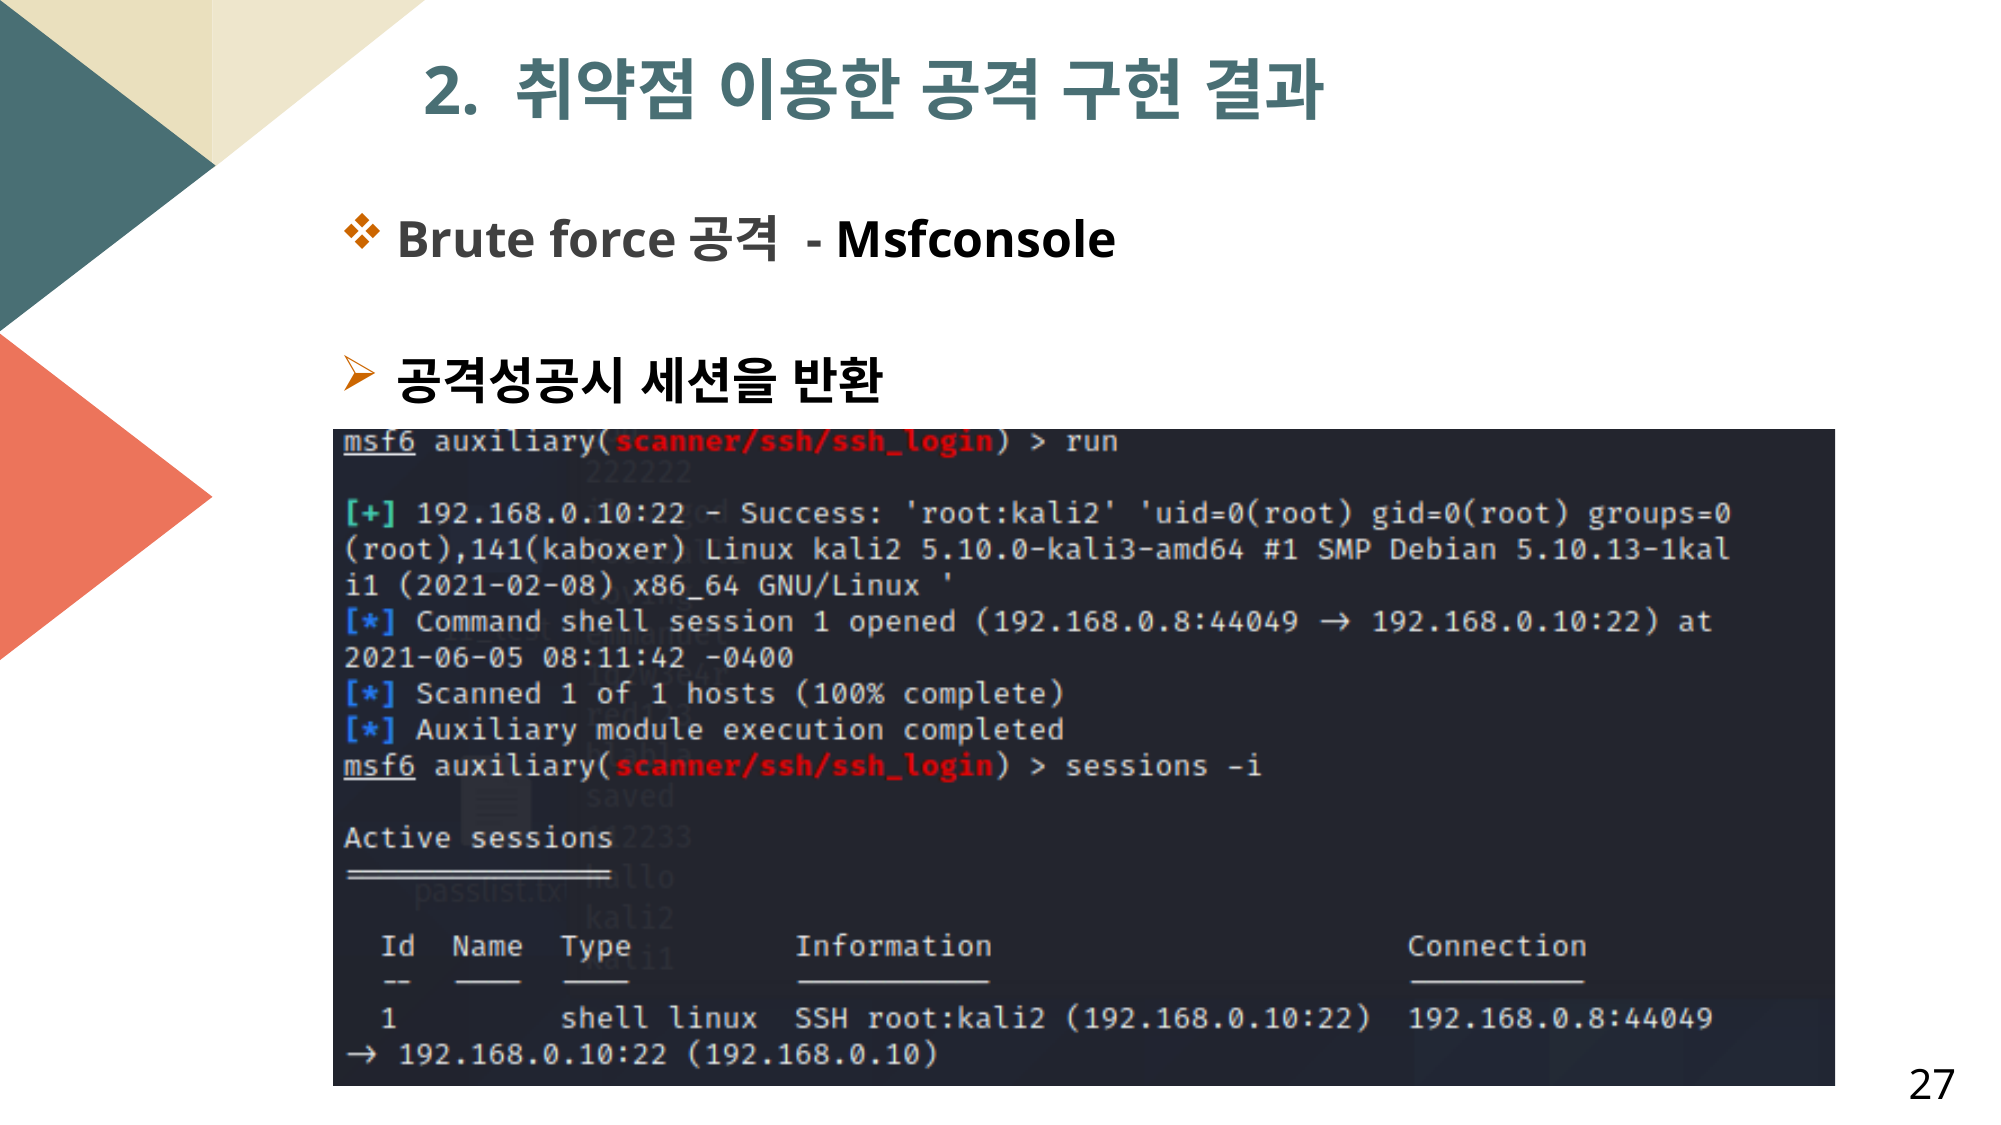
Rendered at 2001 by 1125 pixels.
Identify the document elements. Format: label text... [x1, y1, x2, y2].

text_box [314, 286, 1835, 1061]
text_box 2. 취약점 이용한 공격 구현 결과 [408, 49, 1451, 138]
text_box 공격성공시 세션을 반환 [324, 341, 1111, 505]
text_box Brute force공격 - Msfconsole [324, 199, 1367, 262]
slide_number 27 [1893, 1051, 1987, 1112]
picture [333, 429, 1836, 1086]
